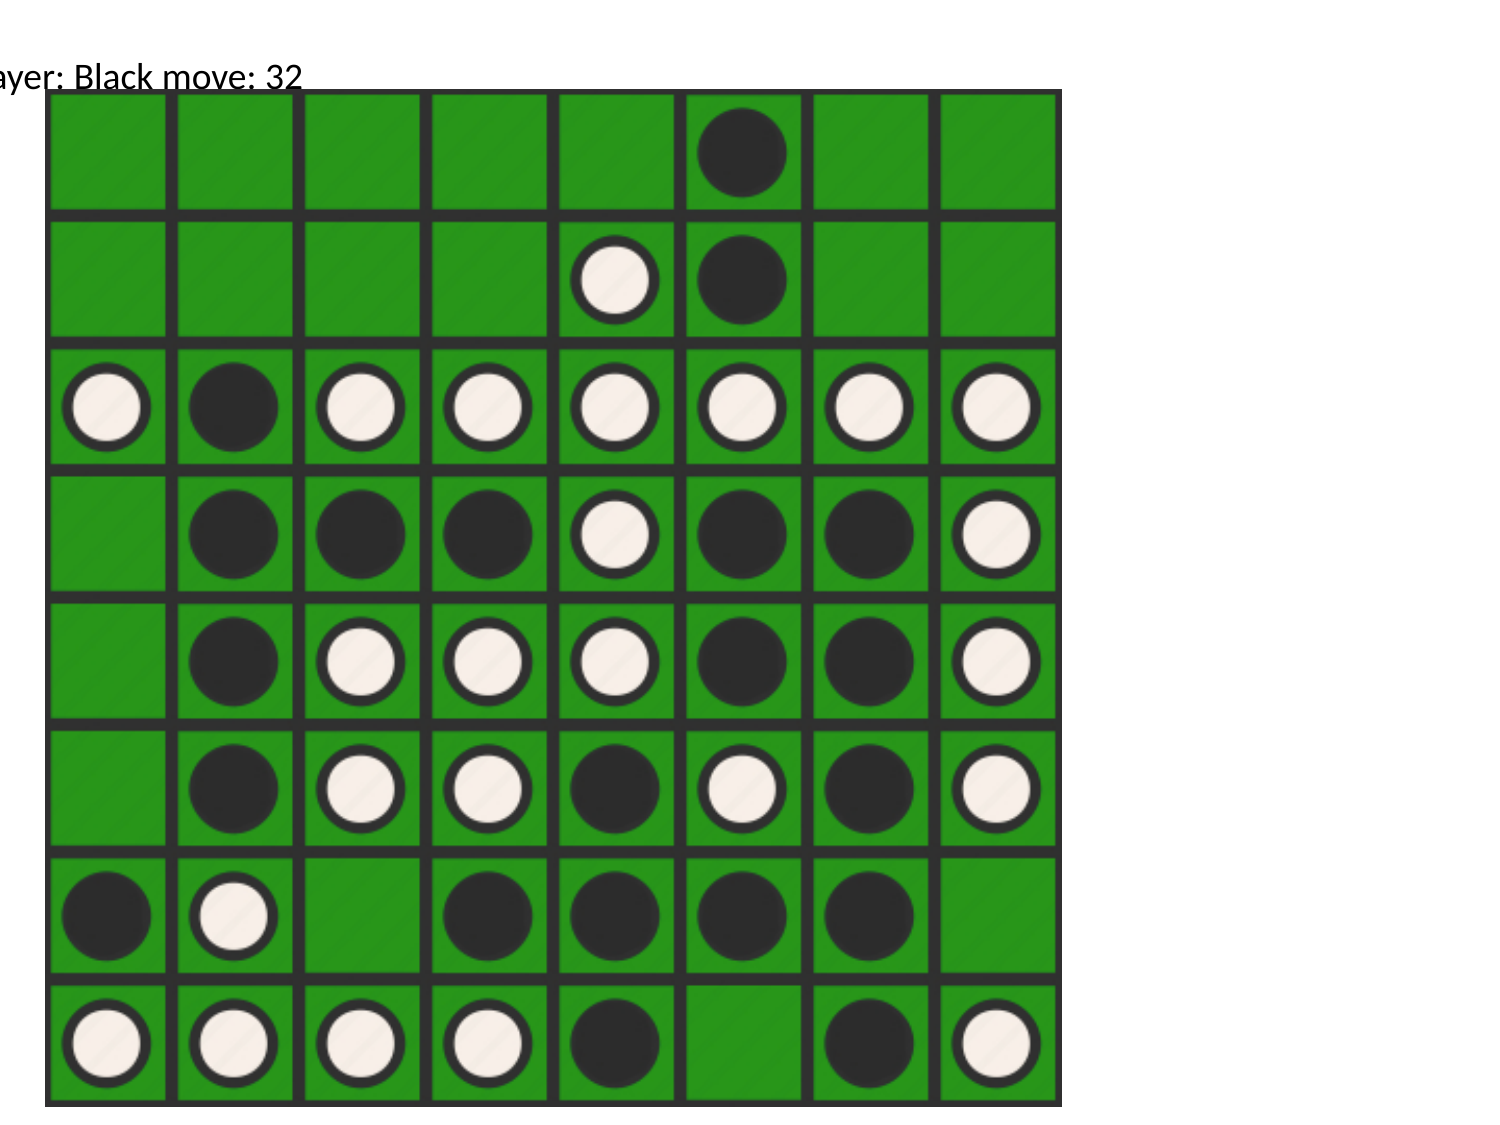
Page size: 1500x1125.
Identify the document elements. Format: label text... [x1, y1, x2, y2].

text_box turn: 41 player: Black move: 32 [0, 44, 319, 105]
picture [44, 89, 1062, 1107]
